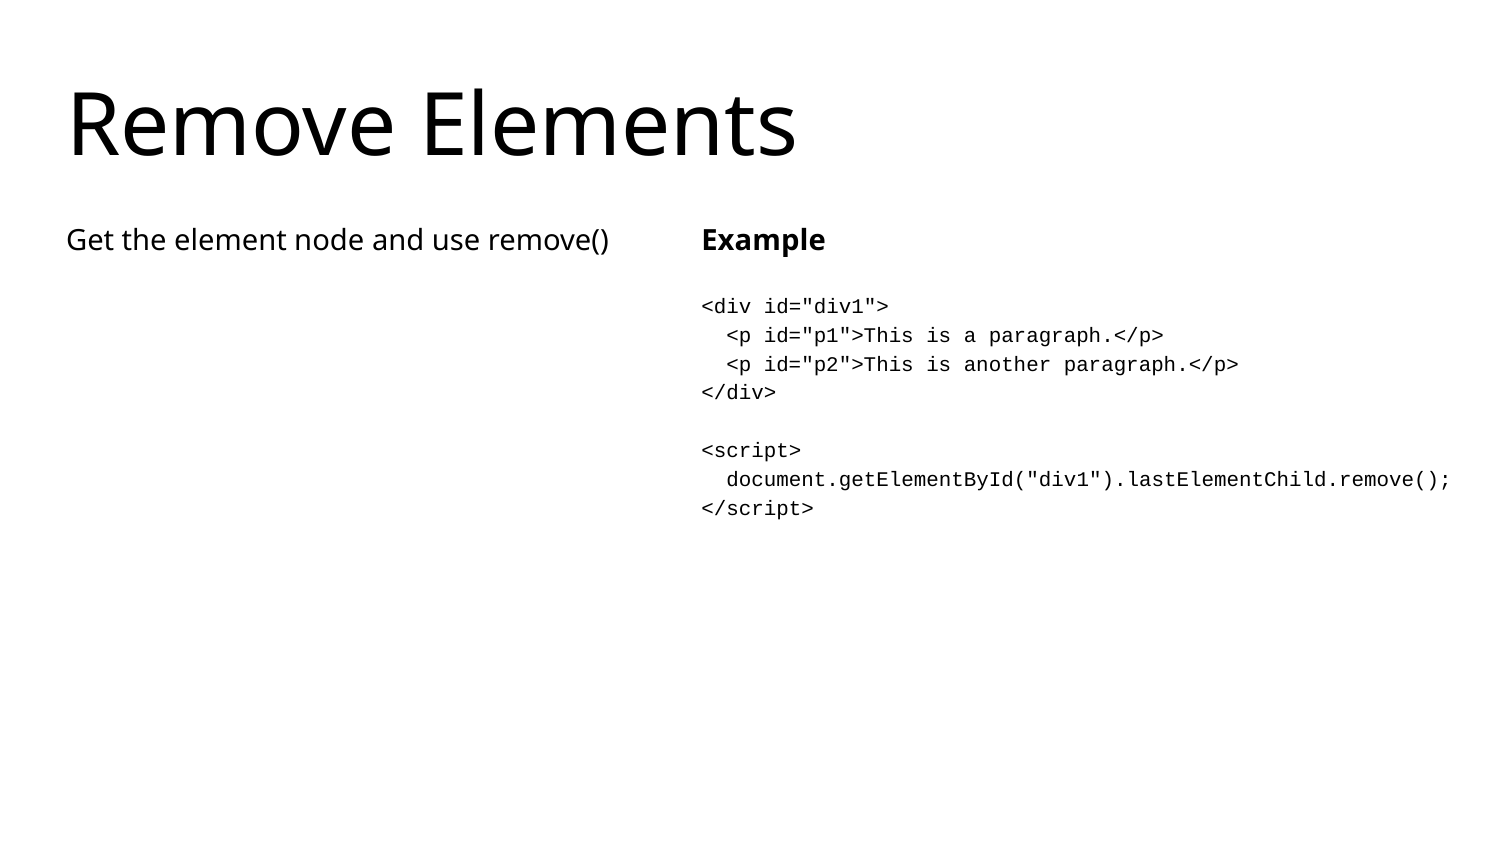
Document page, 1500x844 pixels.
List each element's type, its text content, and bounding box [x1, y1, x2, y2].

title Remove Elements [51, 51, 1449, 189]
list Get the element node and use remove() [51, 200, 647, 752]
list Example <div id="div1"> <p id="p1">This is a paragraph.</p> <p id="p2">This is another paragraph.</p> </div> <script> document.getElementById("div1").lastElementChild.remove(); </script> [686, 200, 1470, 752]
